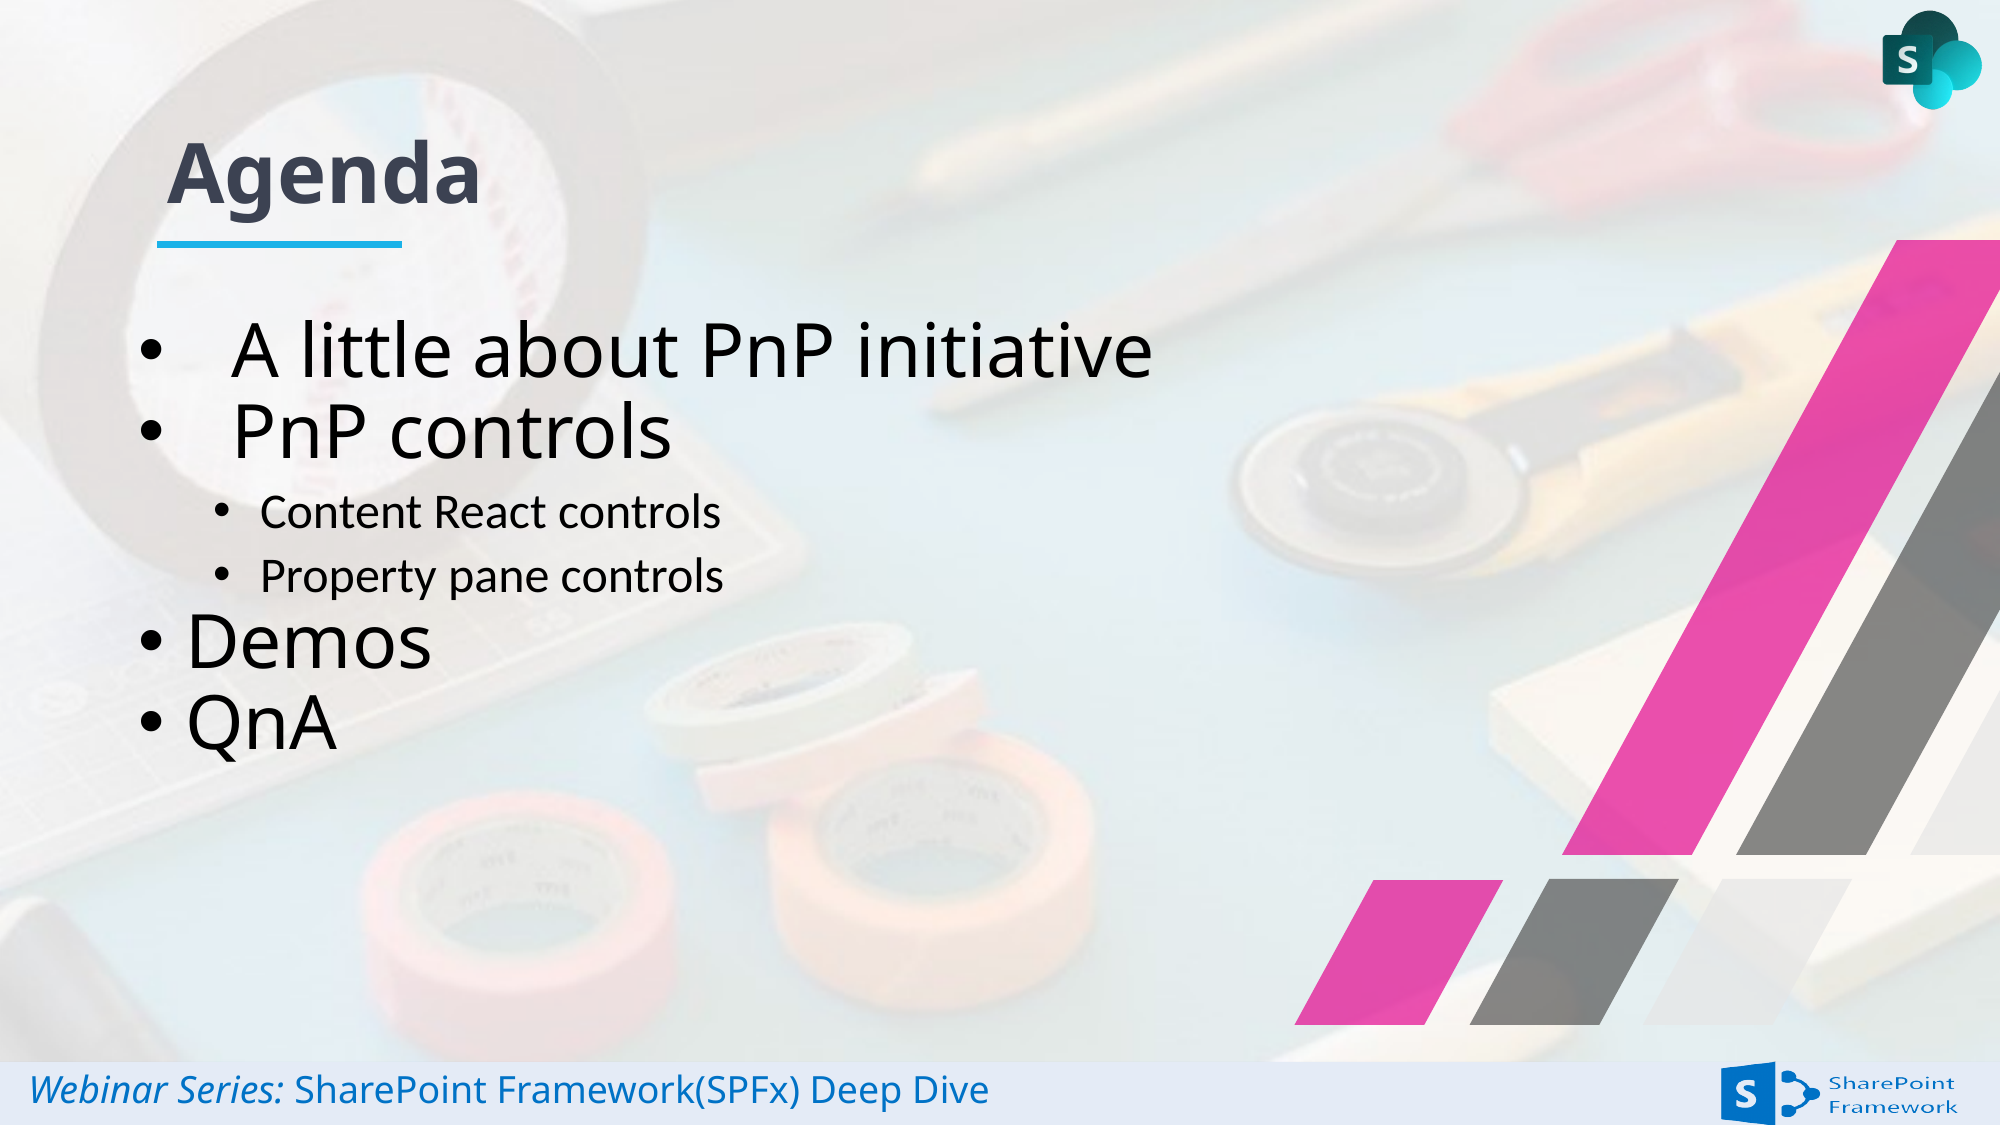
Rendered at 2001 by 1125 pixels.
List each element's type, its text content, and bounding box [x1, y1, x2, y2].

picture [1881, 9, 1984, 111]
list A little about PnP initiative PnP controls Content React controls Property pane controls Demos QnA [138, 312, 1631, 771]
picture [0, 1057, 2000, 1125]
